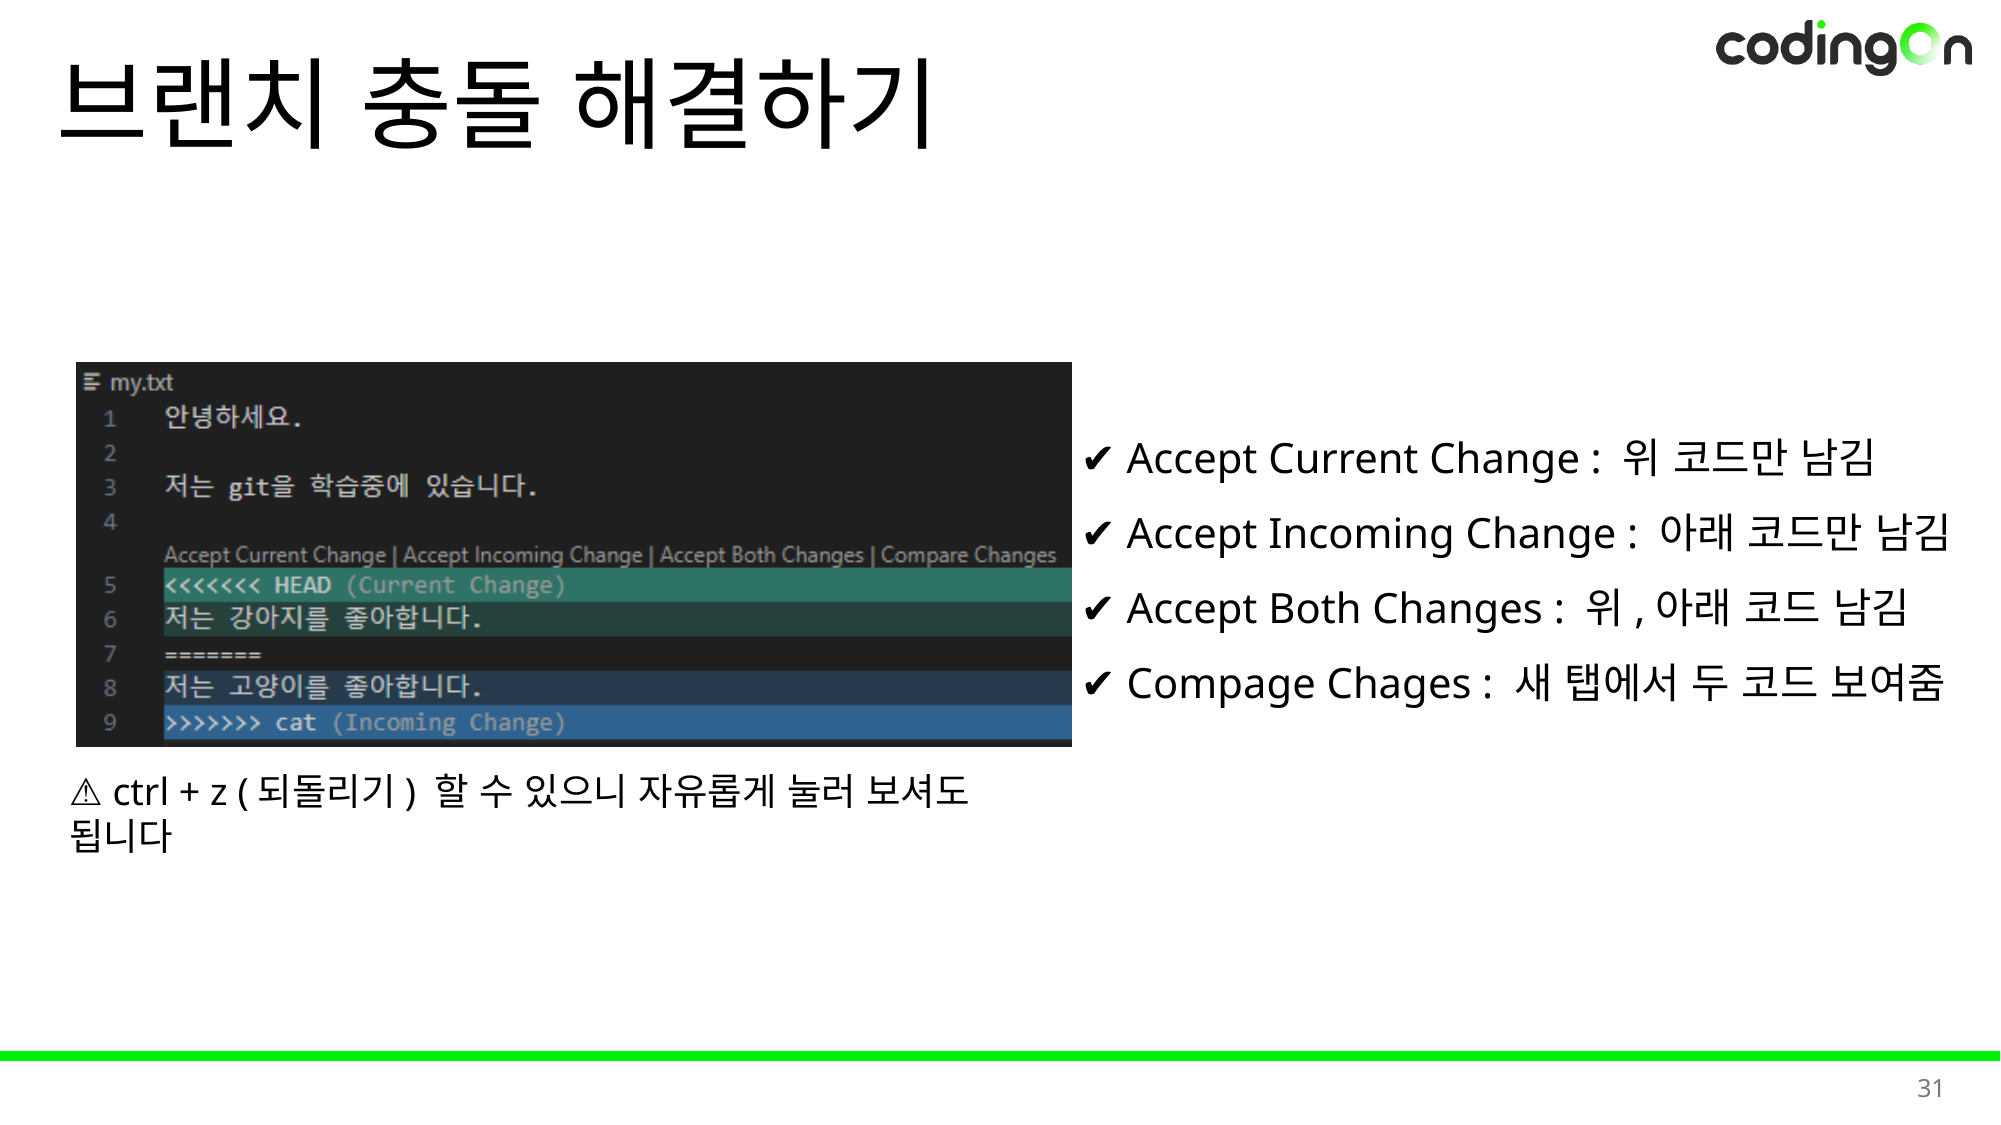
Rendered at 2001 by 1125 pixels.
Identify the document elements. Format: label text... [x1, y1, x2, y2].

picture [1767, 20, 1972, 76]
title 브랜치 충돌 해결하기 [41, 0, 1767, 218]
text_box ✔️ Accept Current Change : 위 코드만 남김 ✔️ Accept Incoming Change : 아래 코드만 남김 ✔️ Accept Both Changes : 위,아래 코드 남김 ✔️ Compage Chages : 새 탭에서 두 코드 보여줌 [1072, 399, 1967, 715]
picture [76, 361, 1072, 747]
text_box ⚠️ ctrl + z (되돌리기) 할 수 있으니 자유롭게 눌러 보셔도 됩니다 [54, 760, 1072, 866]
slide_number 31 [1510, 1059, 1961, 1120]
